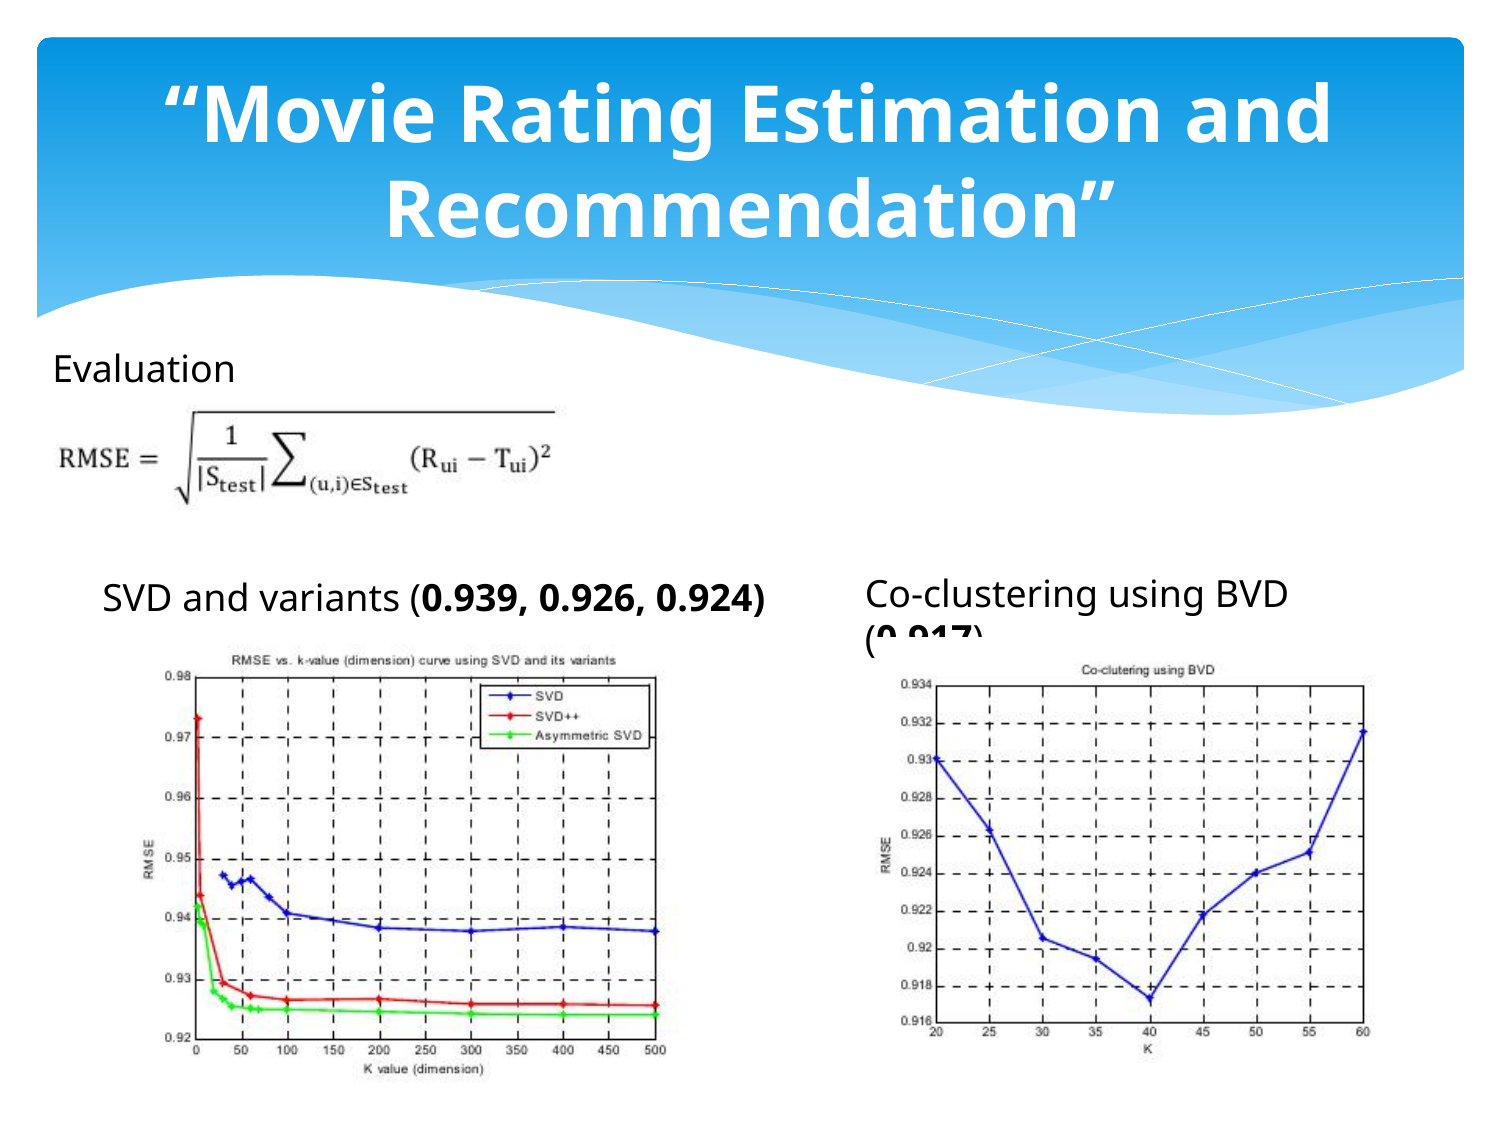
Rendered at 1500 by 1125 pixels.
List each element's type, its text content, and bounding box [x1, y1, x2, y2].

text_box Evaluation Metric: [37, 337, 375, 395]
text_box Co-clustering using BVD (0.917) [849, 562, 1413, 668]
picture [127, 632, 688, 1086]
picture [874, 637, 1388, 1063]
title “Movie Rating Estimation and Recommendation” [75, 55, 1425, 261]
text_box SVD and variants (0.939, 0.926, 0.924) [87, 566, 788, 626]
picture [41, 392, 570, 526]
